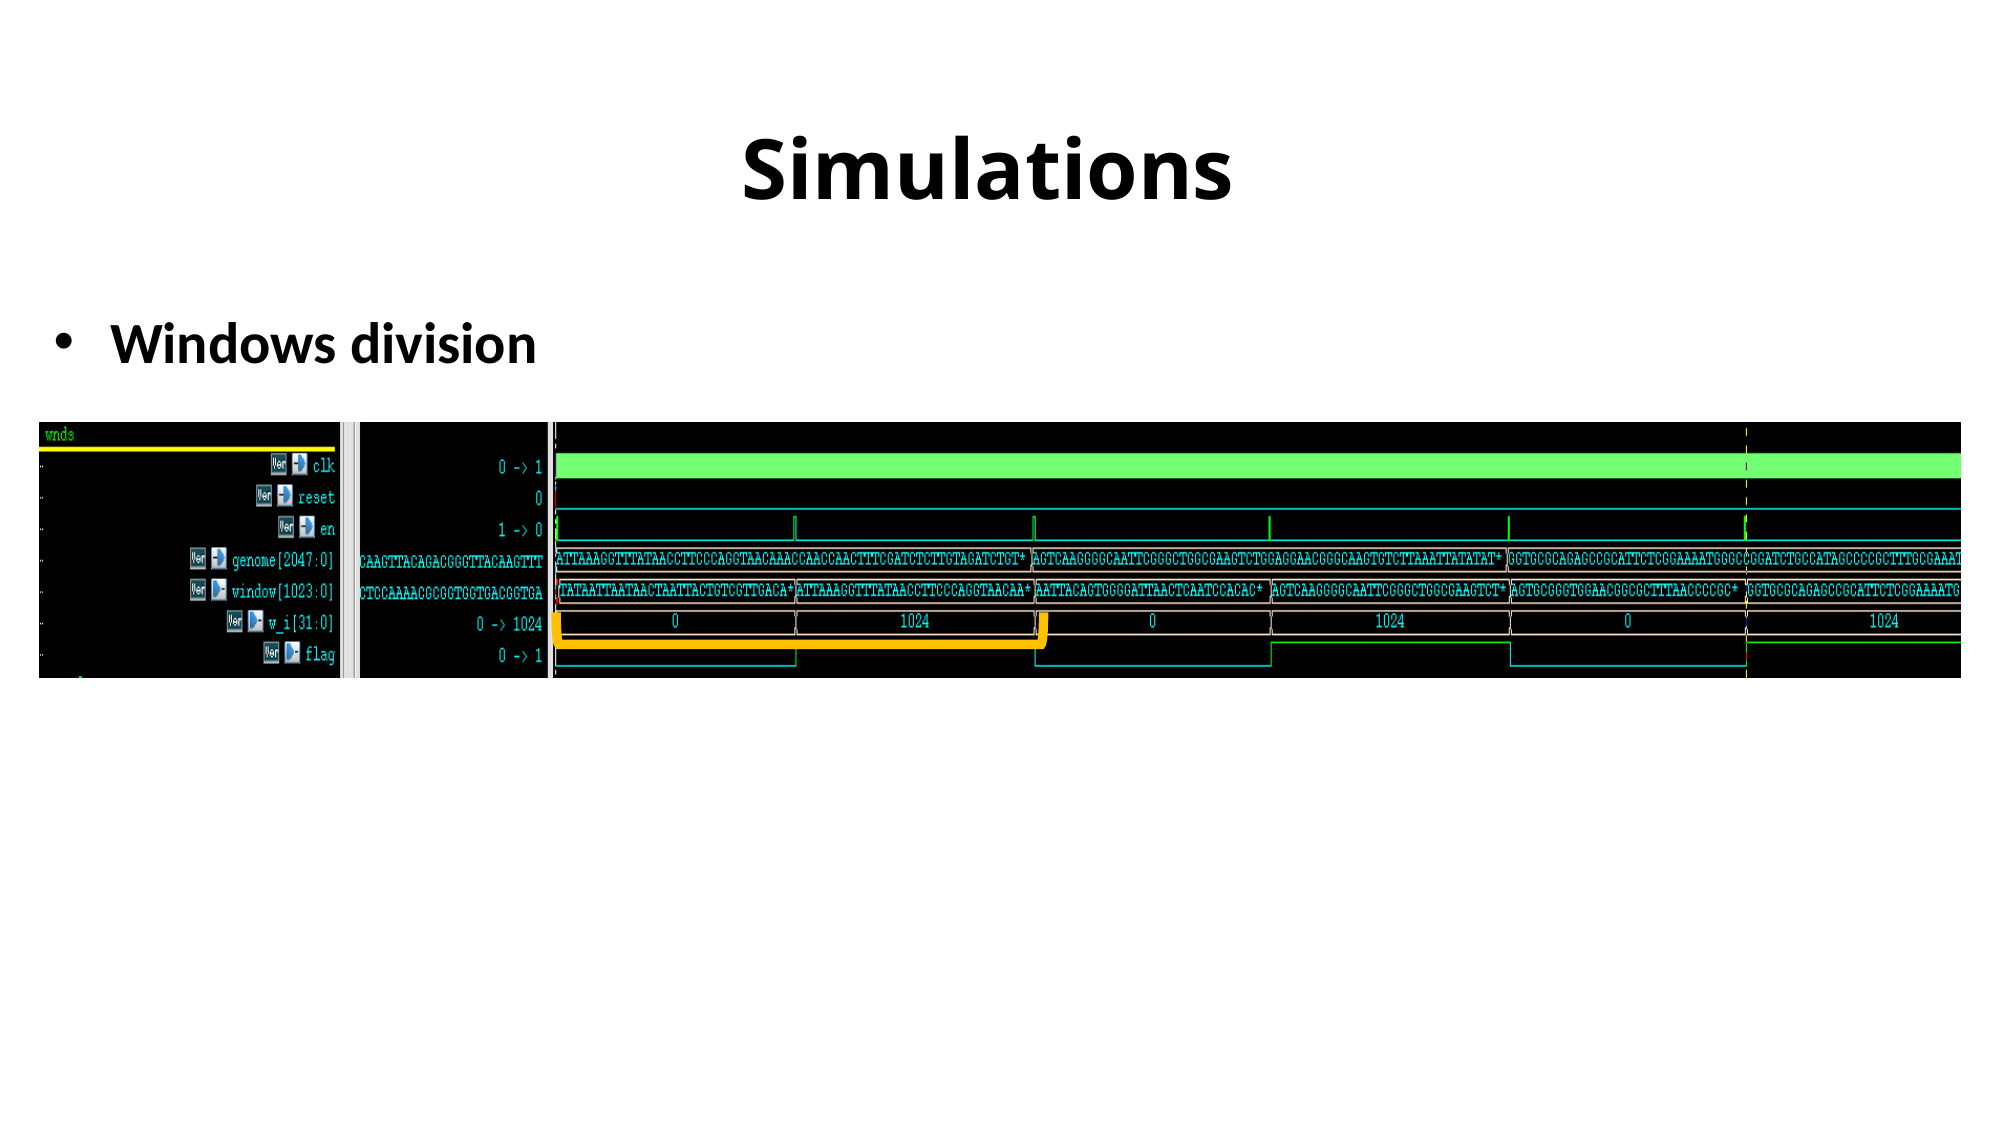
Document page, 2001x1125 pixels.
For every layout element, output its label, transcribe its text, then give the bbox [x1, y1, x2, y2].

text_box Windows division [39, 298, 1140, 383]
title Simulations [137, 61, 1863, 279]
picture [38, 422, 1961, 678]
